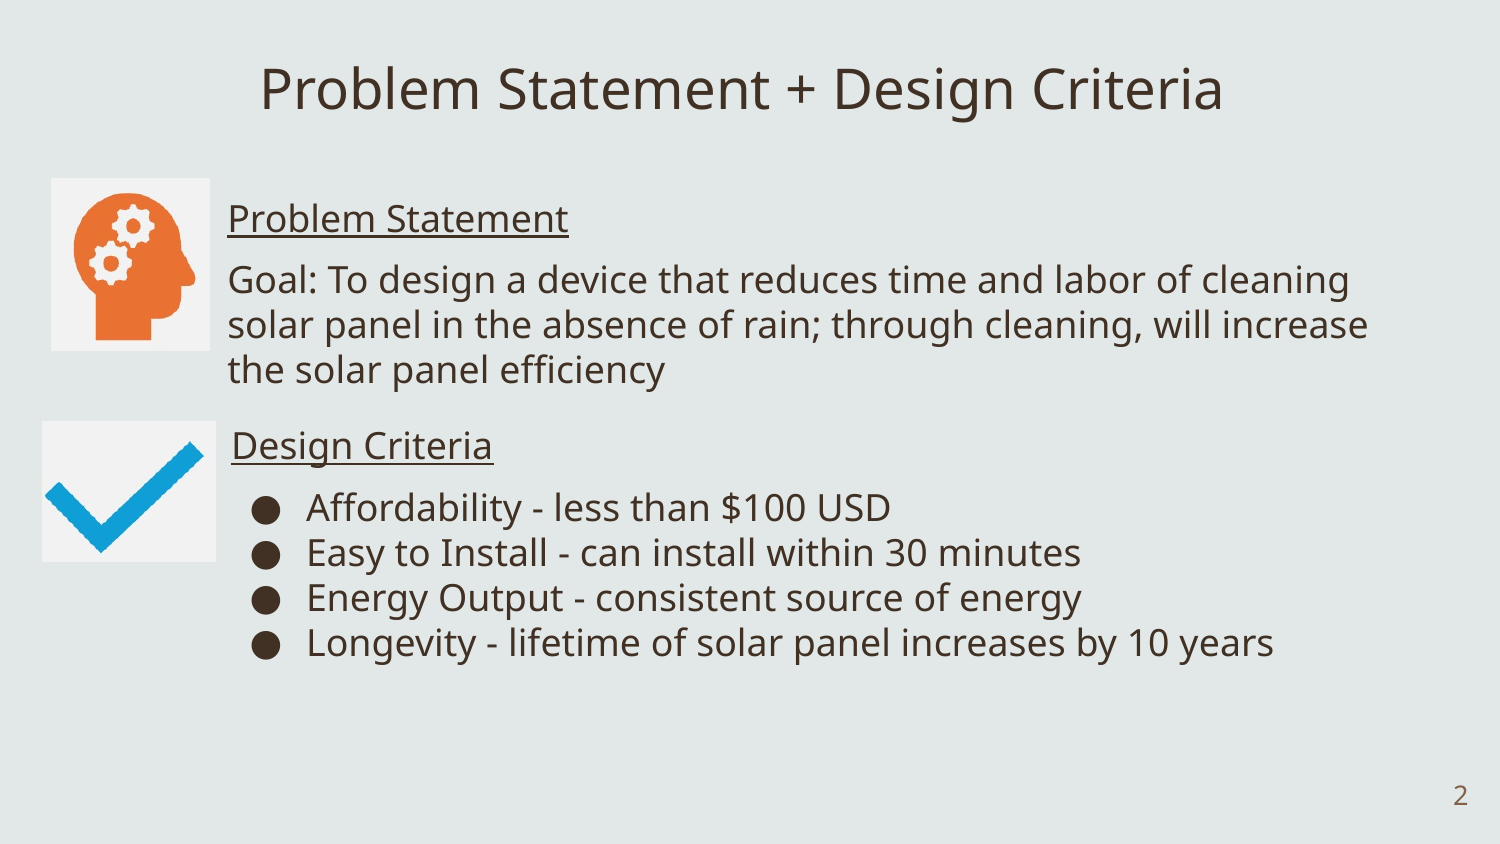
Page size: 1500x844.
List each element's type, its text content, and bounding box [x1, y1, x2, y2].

slide_number ‹#› [1389, 764, 1480, 830]
title Problem Statement + Design Criteria [51, 33, 1449, 128]
list Problem Statement Goal: To design a device that reduces time and labor of cleaning solar panel in the absence of rain; through cleaning, will increase the solar panel efficiency [216, 189, 1449, 395]
picture [50, 178, 210, 351]
text_box Design Criteria Affordability - less than $100 USD Easy to Install - can install within 30 minutes Energy Output - consistent source of energy Longevity - lifetime of solar panel increases by 10 years [215, 407, 1297, 679]
picture [41, 421, 217, 562]
